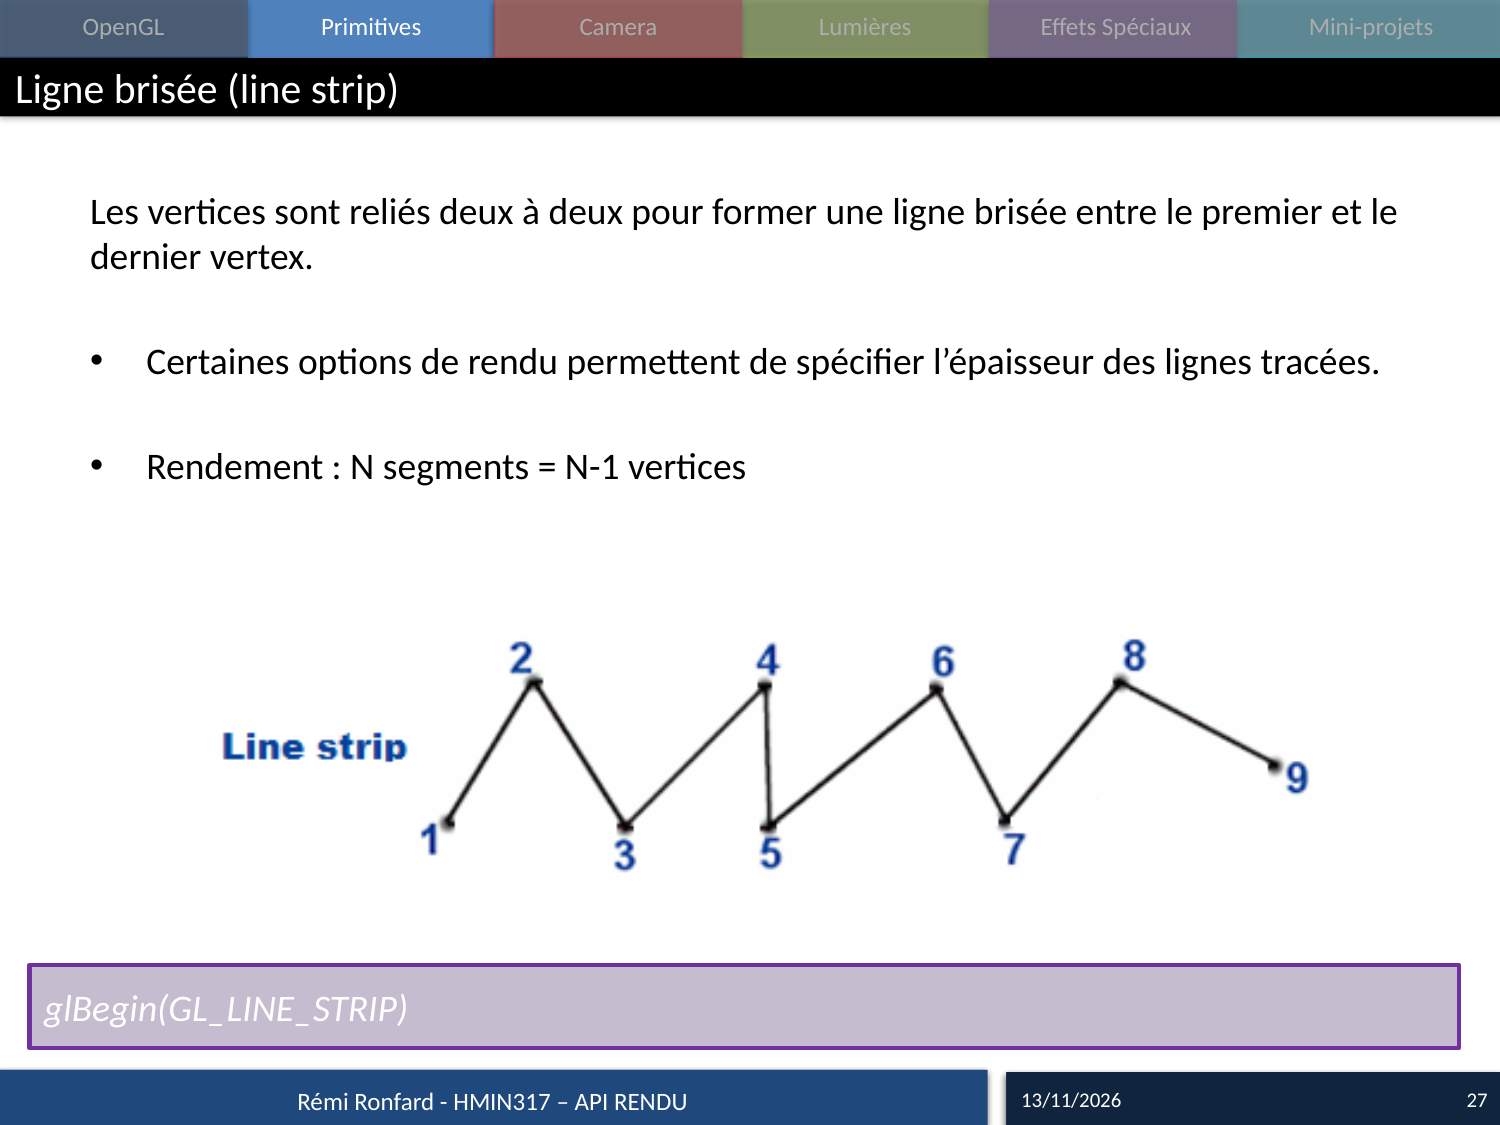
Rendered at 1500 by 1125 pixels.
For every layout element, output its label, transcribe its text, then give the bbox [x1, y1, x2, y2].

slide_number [1006, 1070, 1153, 1125]
list Les vertices sont reliés deux à deux pour former une ligne brisée entre le premier et le dernier vertex. Certaines options de rendu permettent de spécifier l’épaisseur des lignes tracées. Rendement : N segments = N-1 vertices [75, 179, 1425, 963]
picture [173, 633, 1315, 894]
footer Rémi Ronfard - HMIN317 – API RENDU [0, 1072, 988, 1125]
slide_number 27 [1153, 1071, 1500, 1125]
text_box glBegin(GL_LINE_STRIP) [27, 963, 1461, 1050]
title Ligne brisée (line strip) [0, 58, 1500, 117]
